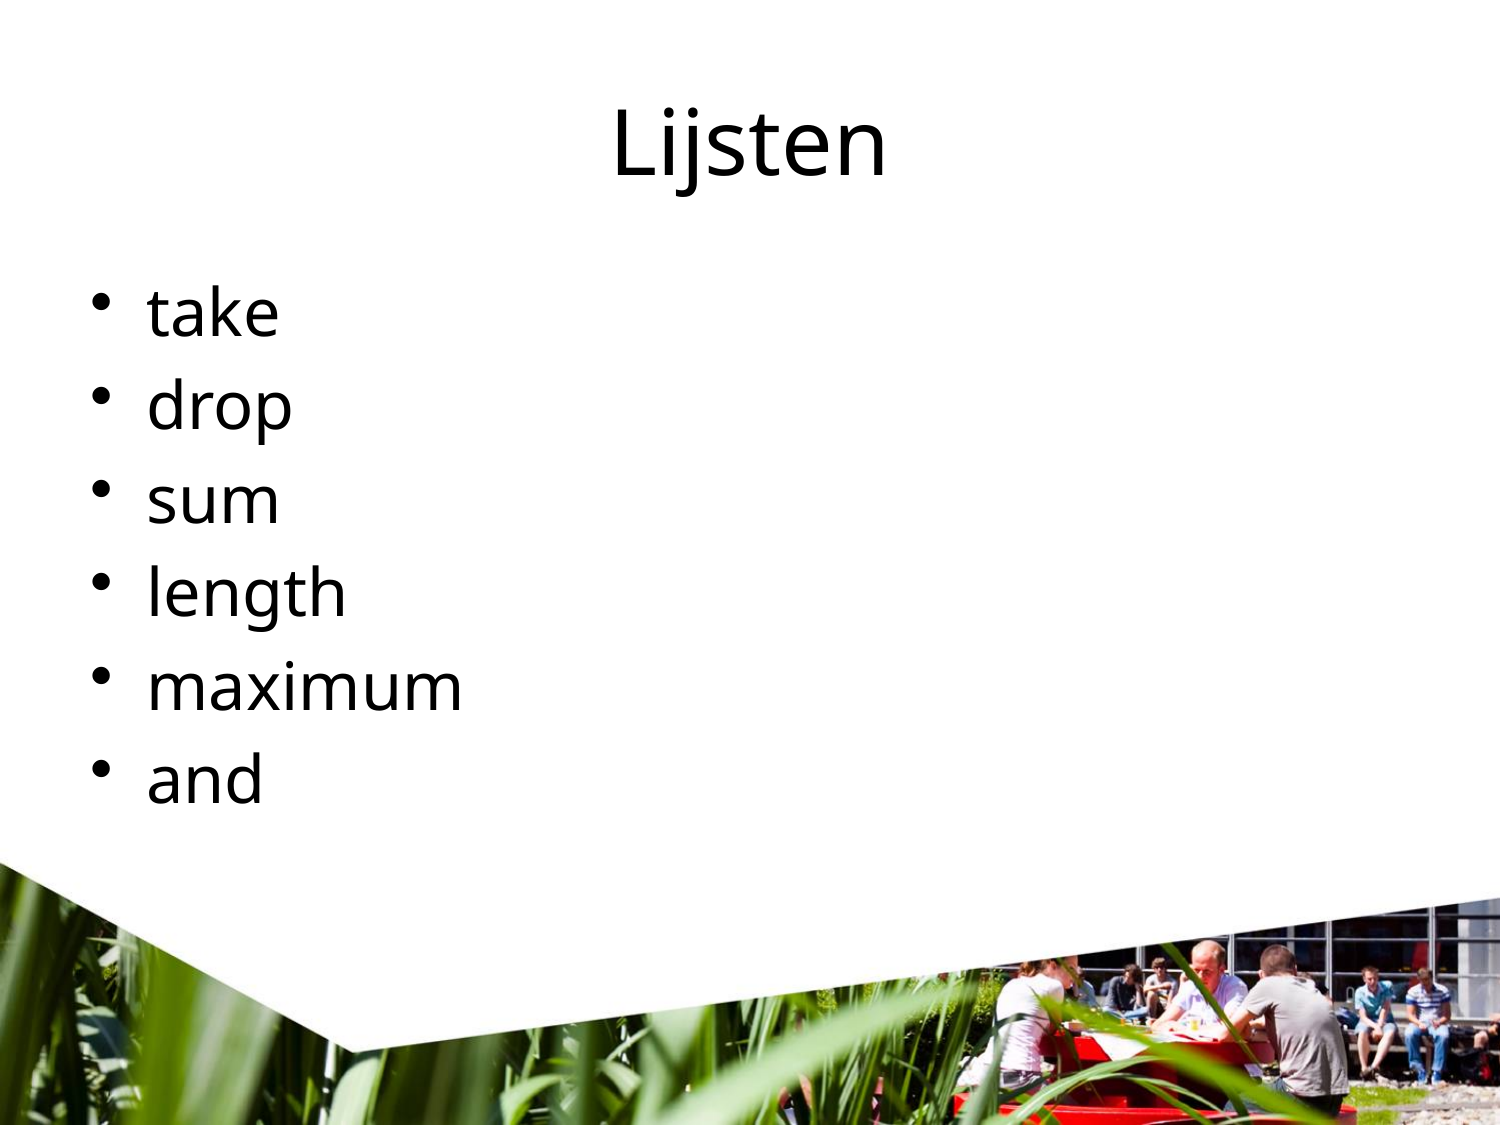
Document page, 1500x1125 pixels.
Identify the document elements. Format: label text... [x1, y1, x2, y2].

picture [0, 0, 1500, 1125]
title Lijsten [75, 45, 1425, 233]
list take drop sum length maximum and [75, 262, 1425, 905]
